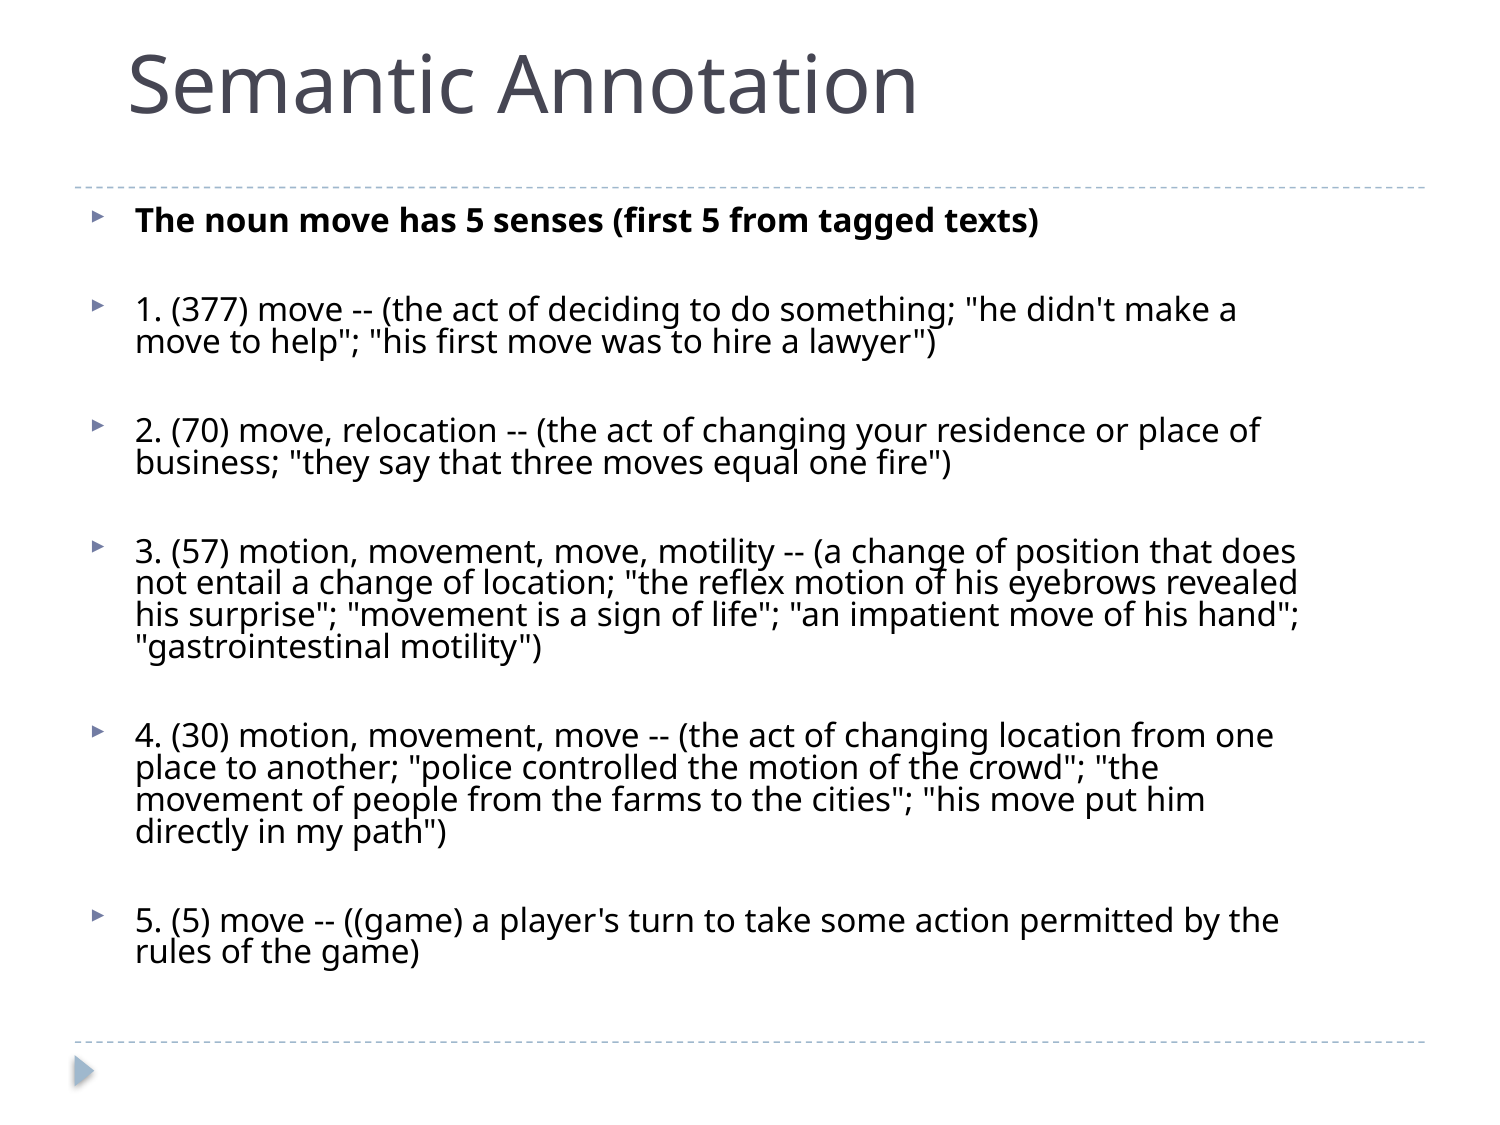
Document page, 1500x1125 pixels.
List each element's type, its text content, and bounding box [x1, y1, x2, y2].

list The noun move has 5 senses (first 5 from tagged texts) 1. (377) move -- (the act of deciding to do something; "he didn't make a move to help"; "his first move was to hire a lawyer") 2. (70) move, relocation -- (the act of changing your residence or place of business; "they say that three moves equal one fire") 3. (57) motion, movement, move, motility -- (a change of position that does not entail a change of location; "the reflex motion of his eyebrows revealed his surprise"; "movement is a sign of life"; "an impatient move of his hand"; "gastrointestinal motility") 4. (30) motion, movement, move -- (the act of changing location from one place to another; "police controlled the motion of the crowd"; "the movement of people from the farms to the cities"; "his move put him directly in my path") 5. (5) move -- ((game) a player's turn to take some action permitted by the rules of the game) [75, 200, 1338, 988]
title Semantic Annotation [112, 24, 1240, 138]
